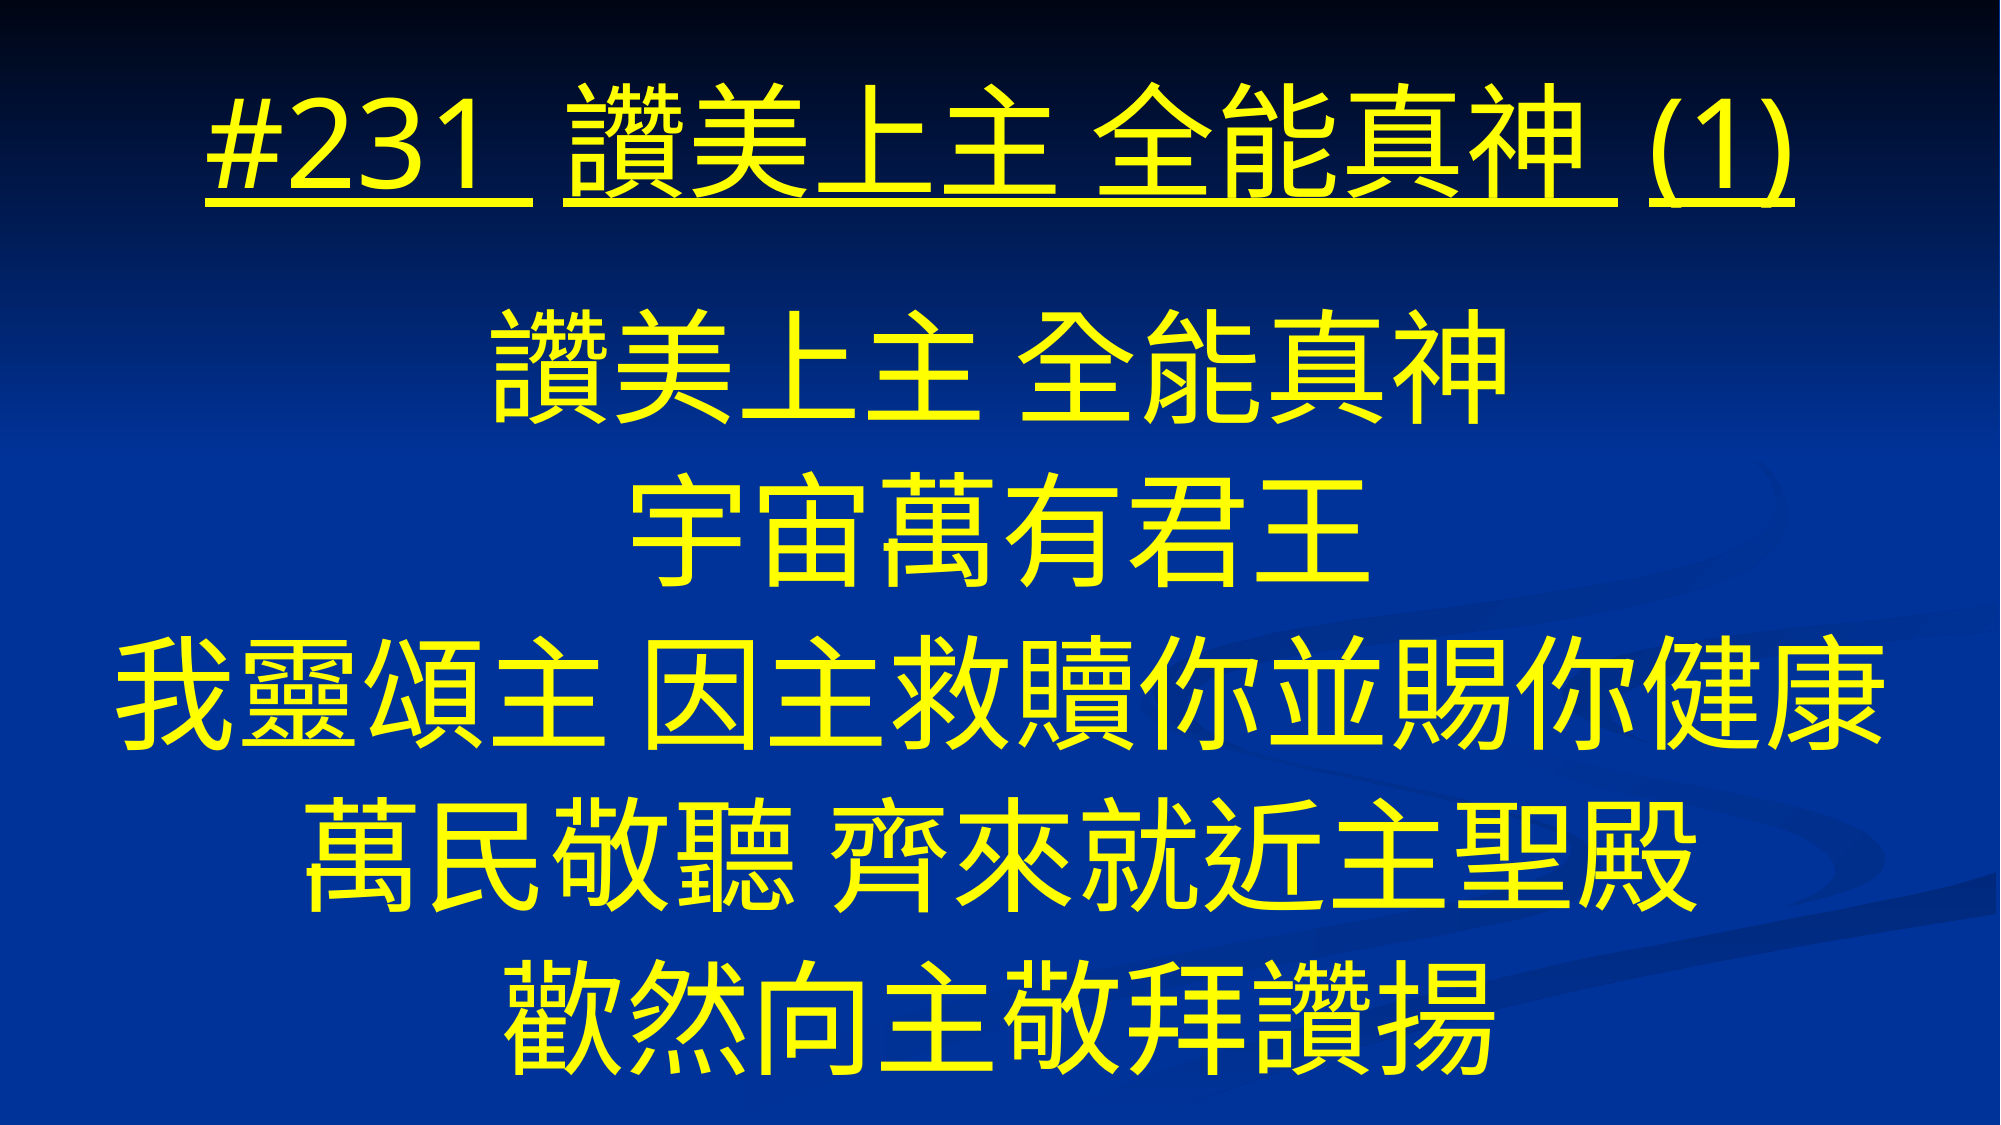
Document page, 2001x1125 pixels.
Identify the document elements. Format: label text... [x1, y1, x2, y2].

list 讚美上主 全能真神 宇宙萬有君王 我靈頌主 因主救贖你並賜你健康 萬民敬聽 齊來就近主聖殿 歡然向主敬拜讚揚 [54, 282, 1945, 1025]
title #231 讚美上主 全能真神 (1) [99, 45, 1900, 233]
